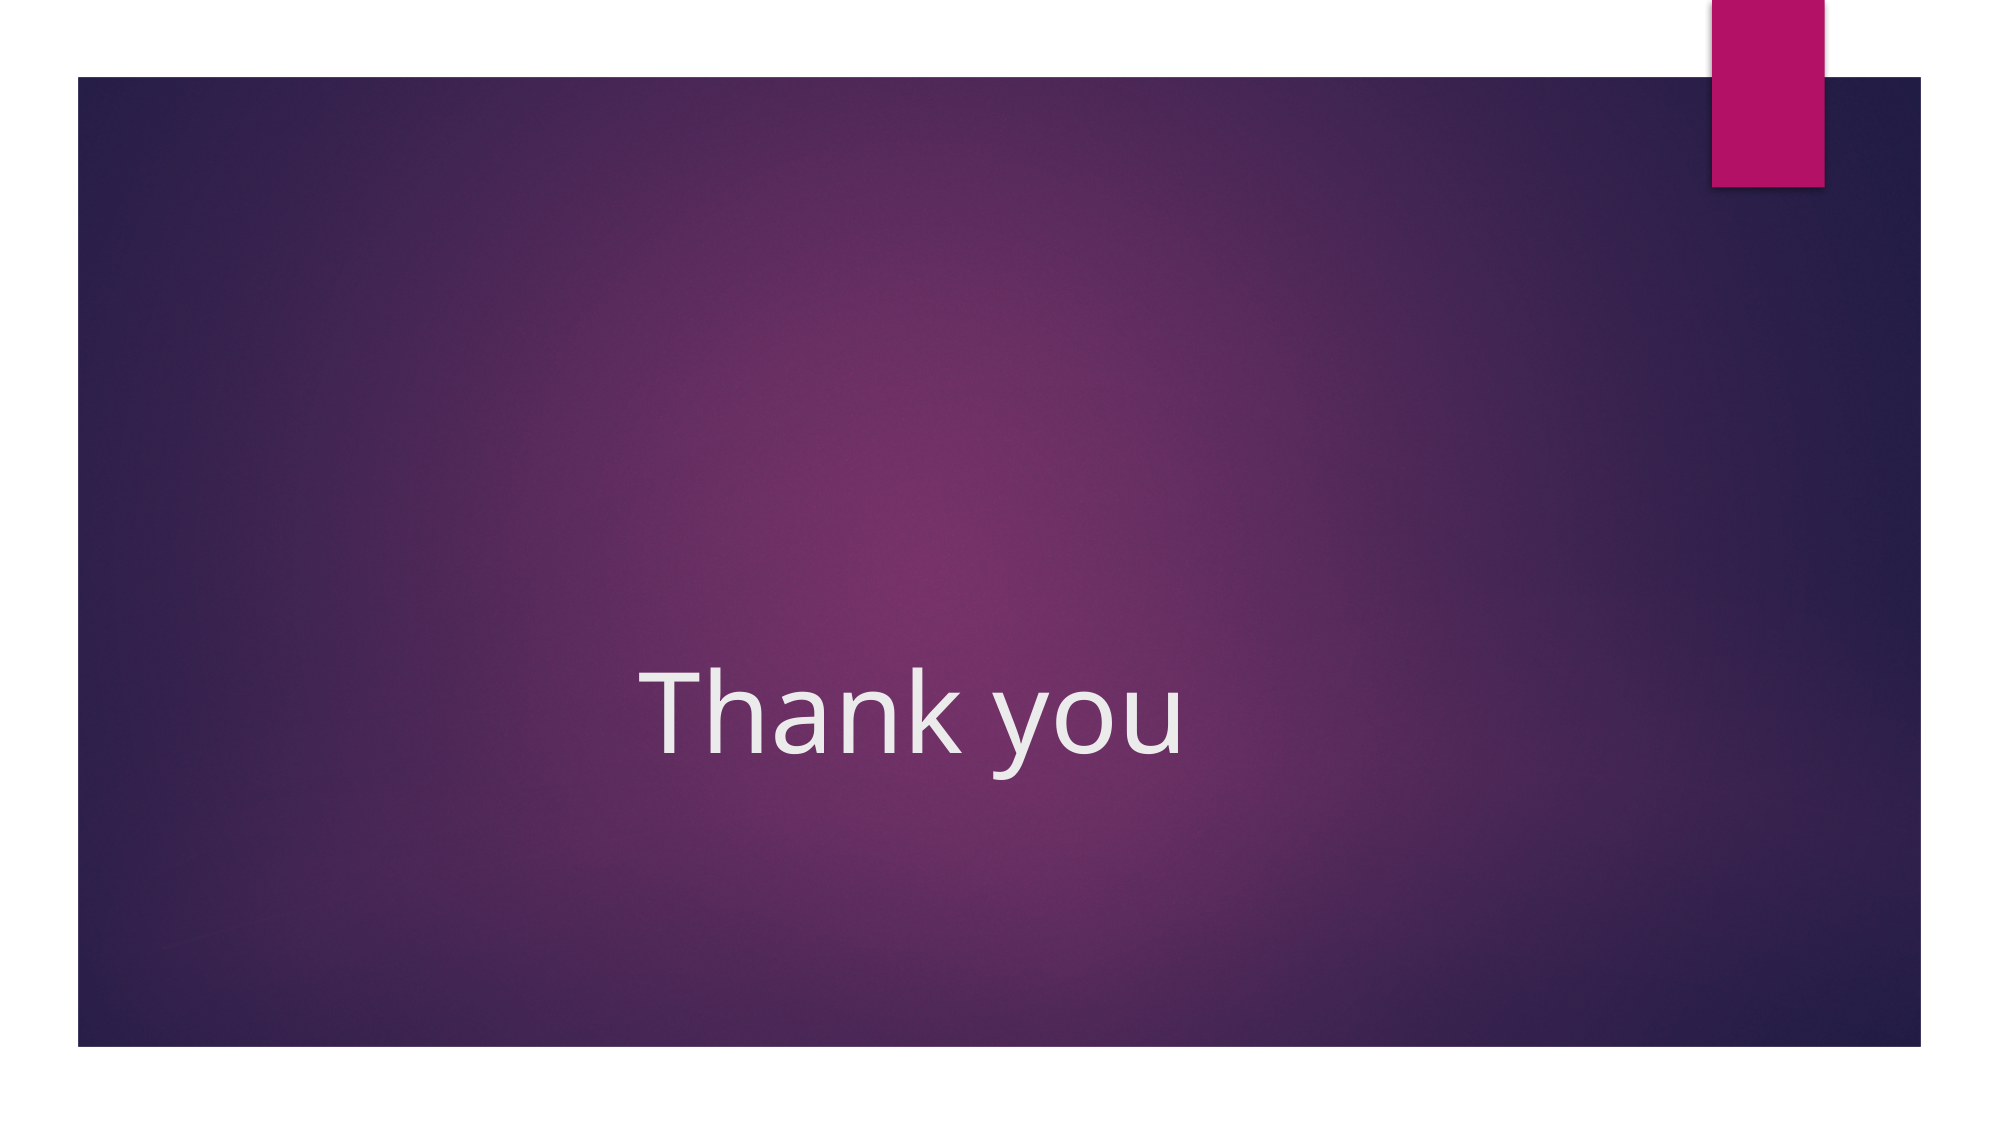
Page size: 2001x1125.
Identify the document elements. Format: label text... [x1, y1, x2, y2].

title Thank you [189, 344, 1638, 784]
